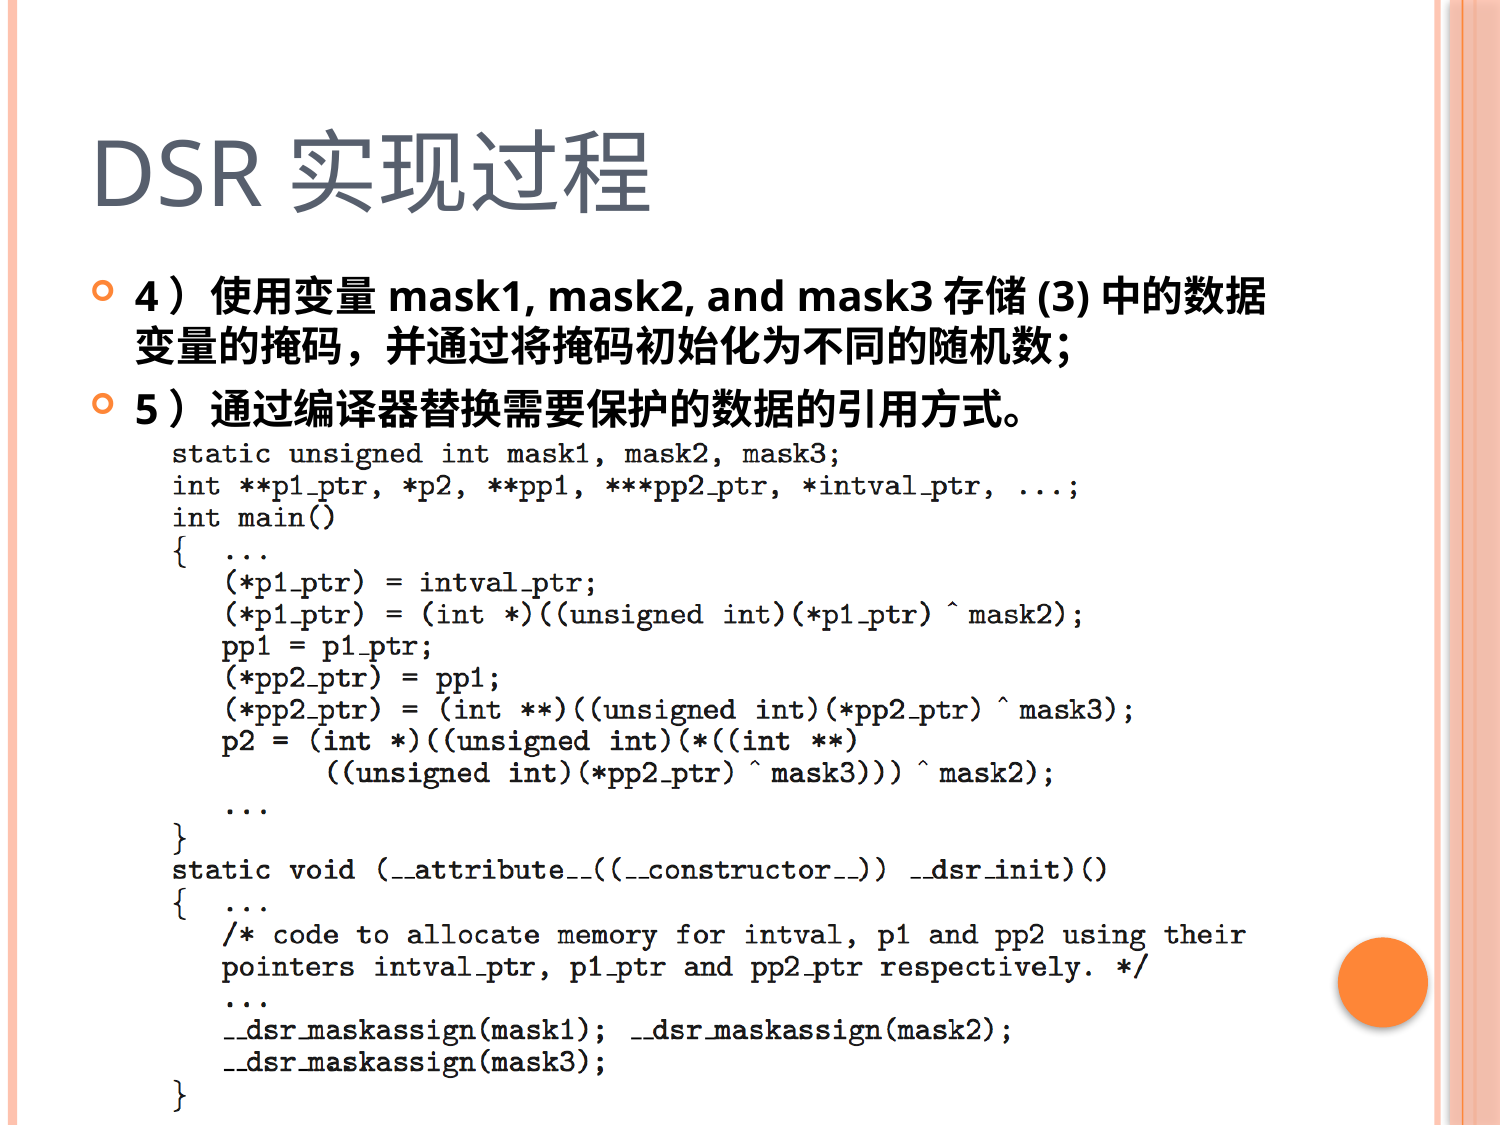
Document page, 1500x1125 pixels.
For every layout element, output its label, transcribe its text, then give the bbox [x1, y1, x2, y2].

title DSR实现过程 [75, 45, 1300, 233]
picture [163, 440, 1255, 1114]
list 4）使用变量mask1, mask2, and mask3存储(3)中的数据变量的掩码，并通过将掩码初始化为不同的随机数； 5）通过编译器替换需要保护的数据的引用方式。 [75, 262, 1300, 1062]
